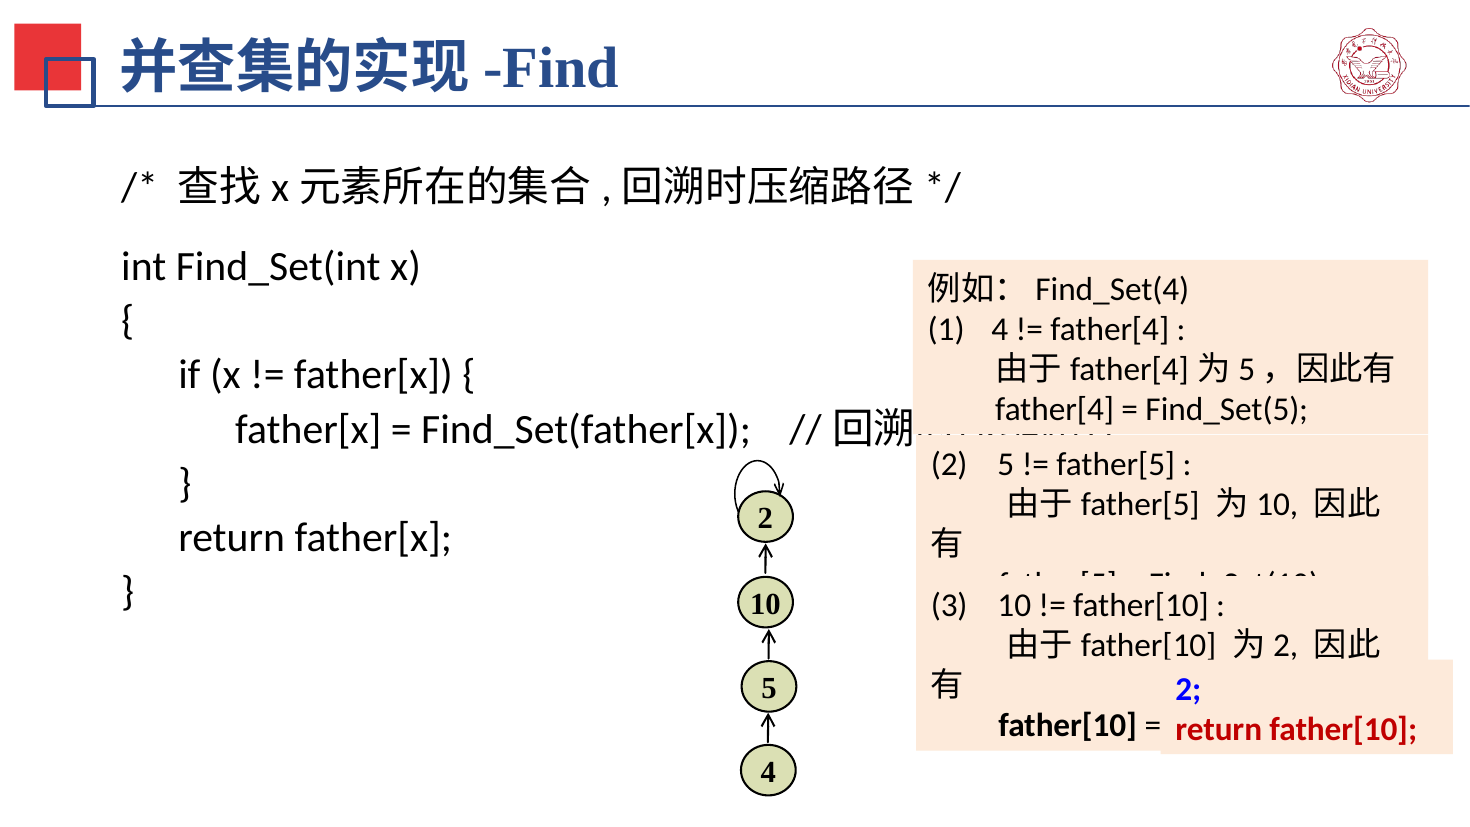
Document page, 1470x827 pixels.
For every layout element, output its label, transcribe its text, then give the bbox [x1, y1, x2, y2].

text_box 例如：Find_Set(4) 4 != father[4] : 由于father[4]为5，因此有 father[4] = Find_Set(5); [912, 259, 1429, 435]
text_box (2) 5 != father[5] : 由于father[5] 为10, 因此有 father[5] = Find_Set(10); [916, 435, 1429, 576]
text_box 并查集的实现-Find [108, 23, 1145, 105]
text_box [734, 460, 797, 796]
text_box 2; return father[10]; [1160, 659, 1453, 755]
text_box [44, 57, 96, 108]
text_box /* 查找x元素所在的集合,回溯时压缩路径*/ int Find_Set(int x) { if (x != father[x]) { father[x] = Find_Set(father[x]); //回溯时压缩路径 } return father[x]; } [108, 152, 1262, 660]
picture [1325, 16, 1421, 105]
text_box [12, 21, 83, 92]
text_box (3) 10 != father[10] : 由于father[10] 为2, 因此有 father[10] = Find_Set(2); [916, 576, 1429, 751]
